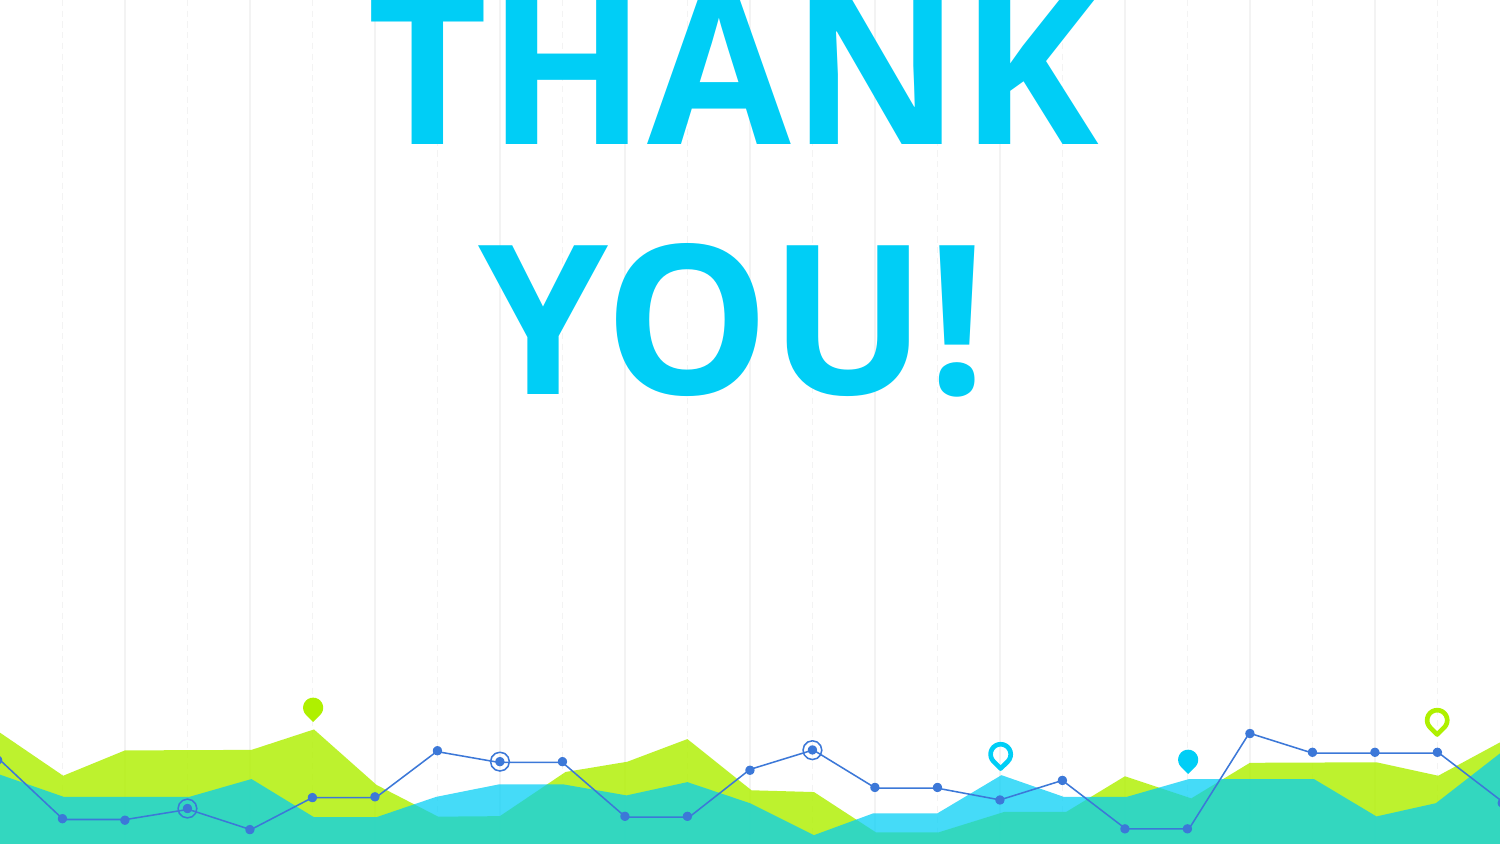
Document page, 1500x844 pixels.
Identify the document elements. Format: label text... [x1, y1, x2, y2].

title THANK YOU! [192, 260, 1274, 452]
